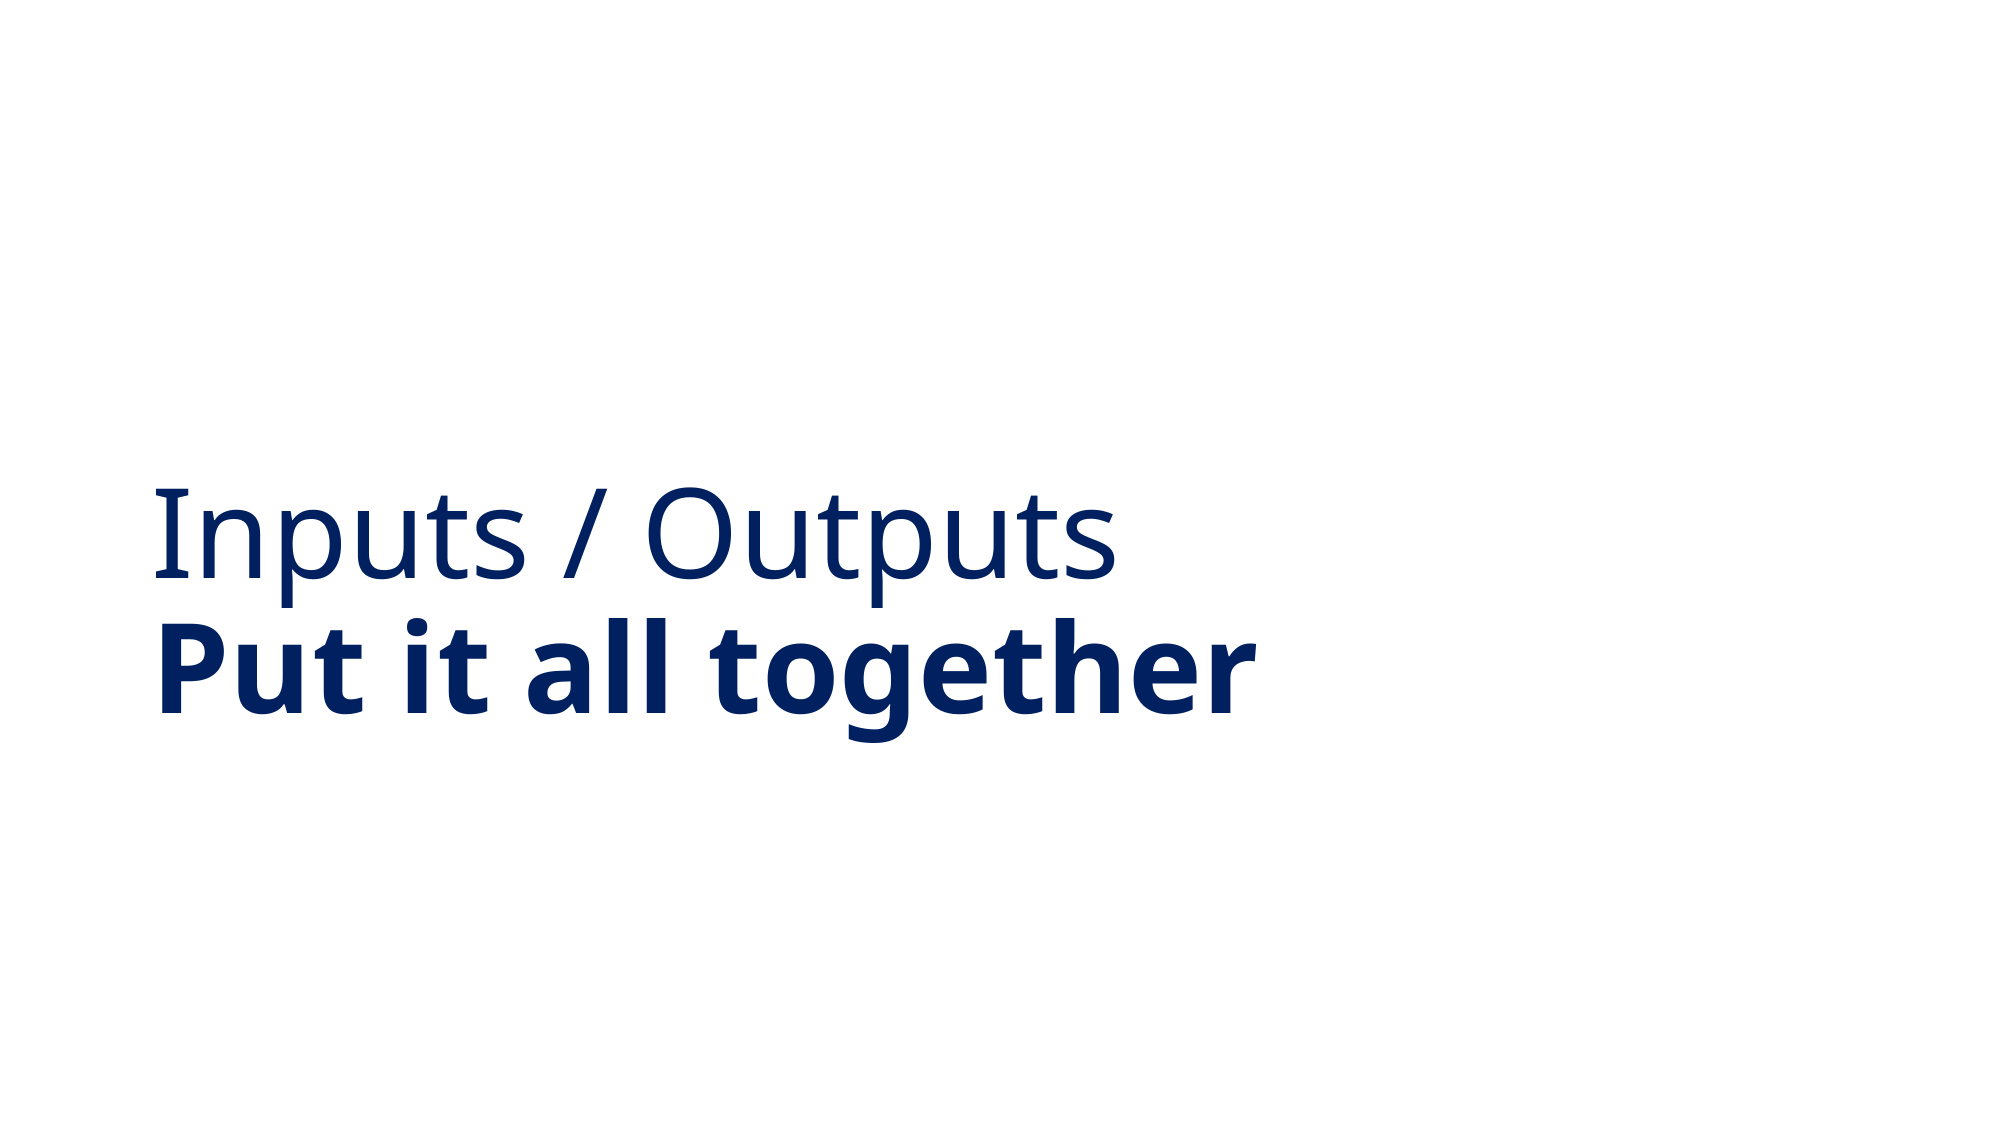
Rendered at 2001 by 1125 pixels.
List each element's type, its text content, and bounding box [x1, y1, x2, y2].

title Inputs / Outputs Put it all together [136, 280, 1862, 749]
